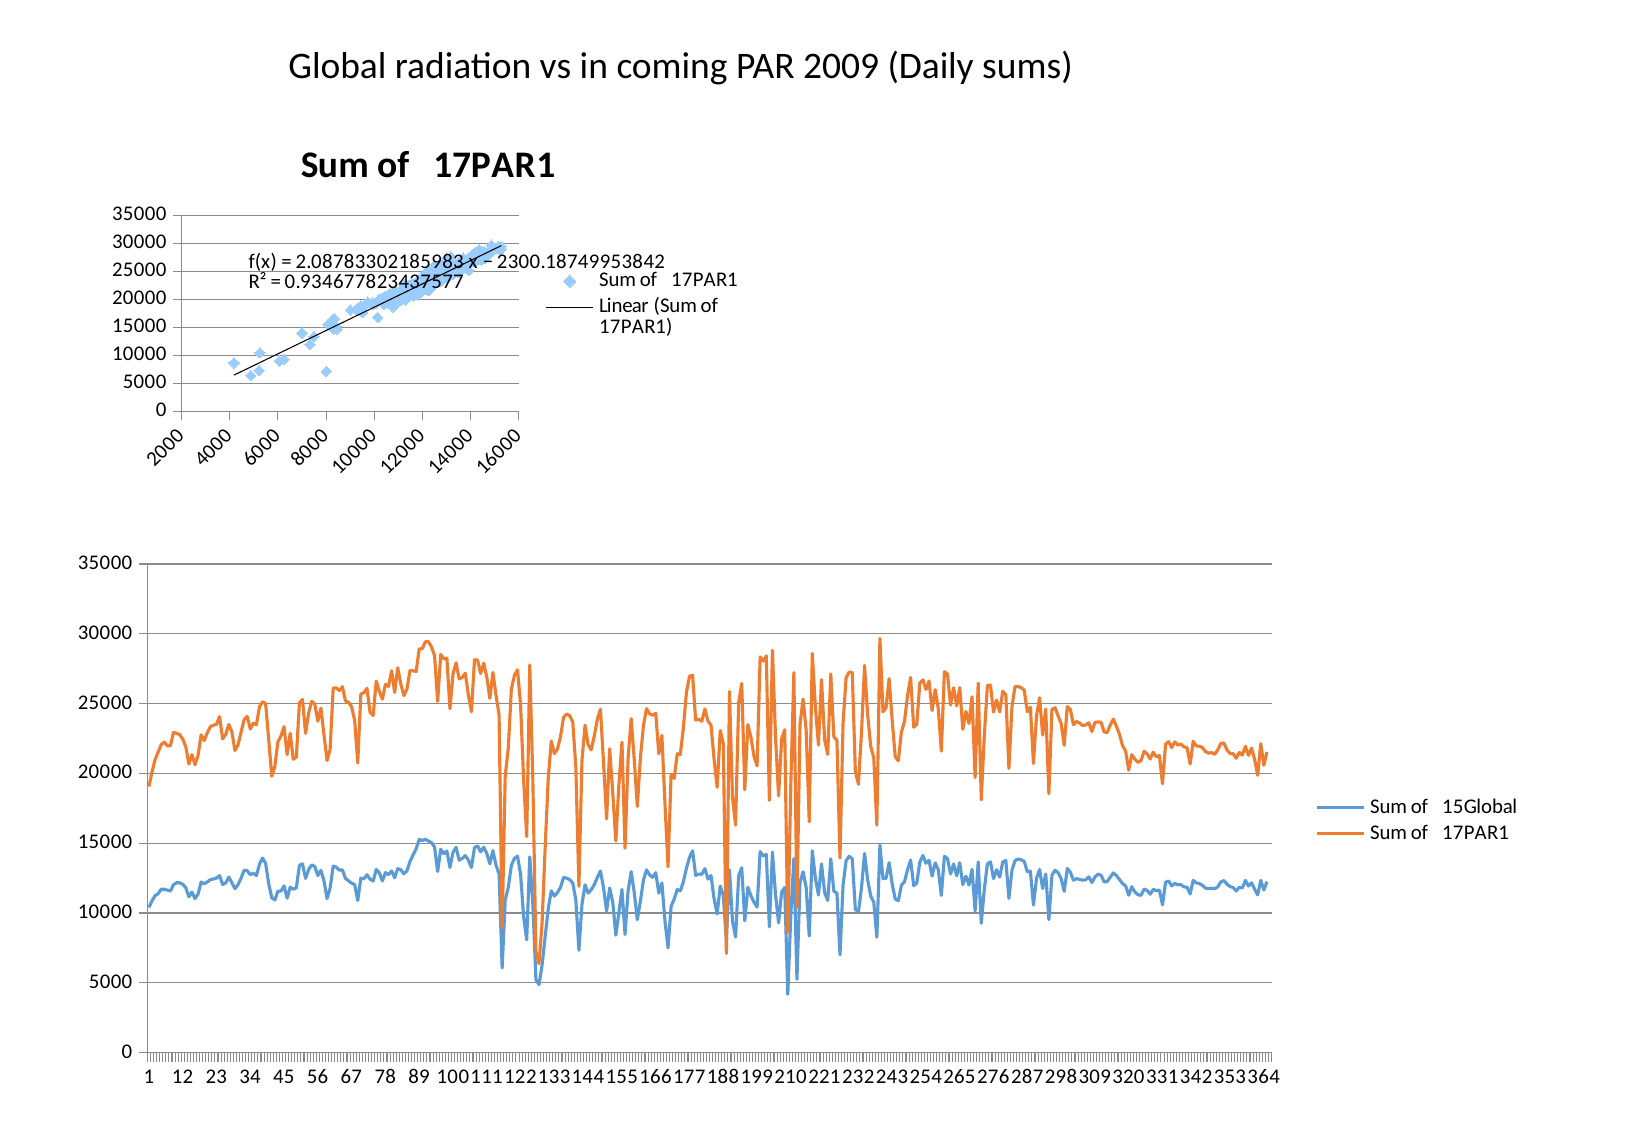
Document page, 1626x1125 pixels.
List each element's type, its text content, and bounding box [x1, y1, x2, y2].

text_box Global radiation vs in coming PAR 2009 (Daily sums) [273, 33, 1089, 93]
chart [98, 122, 758, 487]
chart [48, 542, 1537, 1099]
